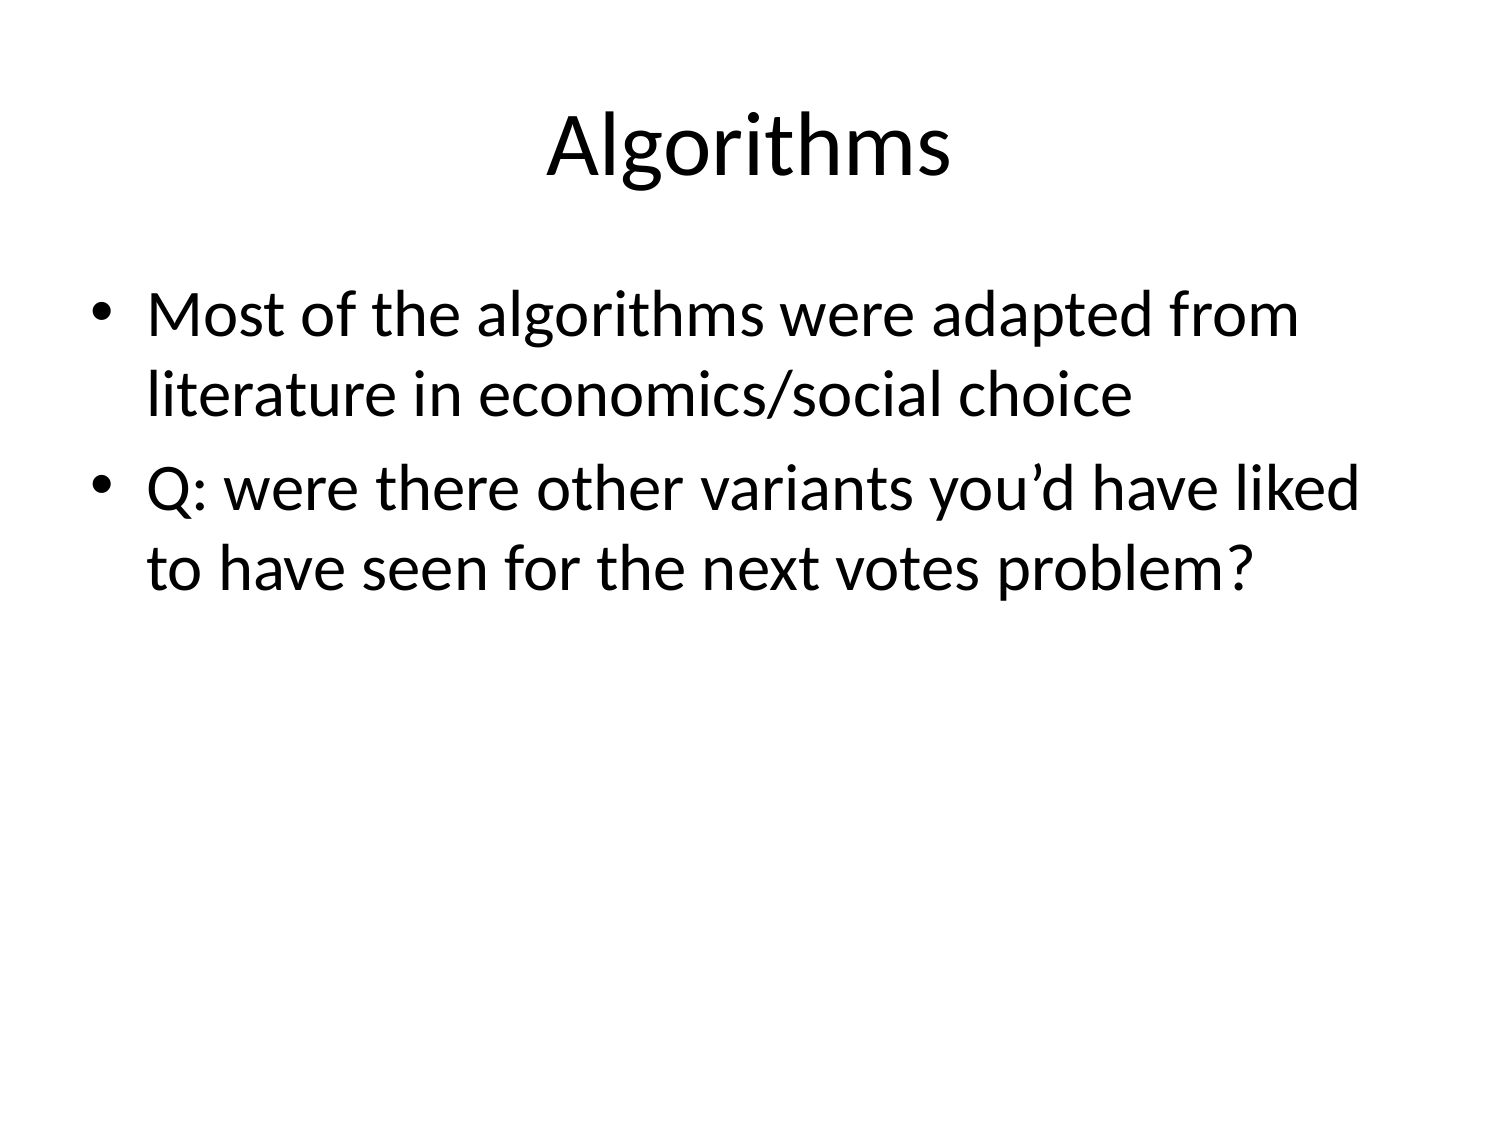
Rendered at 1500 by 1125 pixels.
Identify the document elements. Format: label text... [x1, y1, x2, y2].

list Most of the algorithms were adapted from literature in economics/social choice Q: were there other variants you’d have liked to have seen for the next votes problem? [75, 262, 1425, 1005]
title Algorithms [75, 45, 1425, 233]
